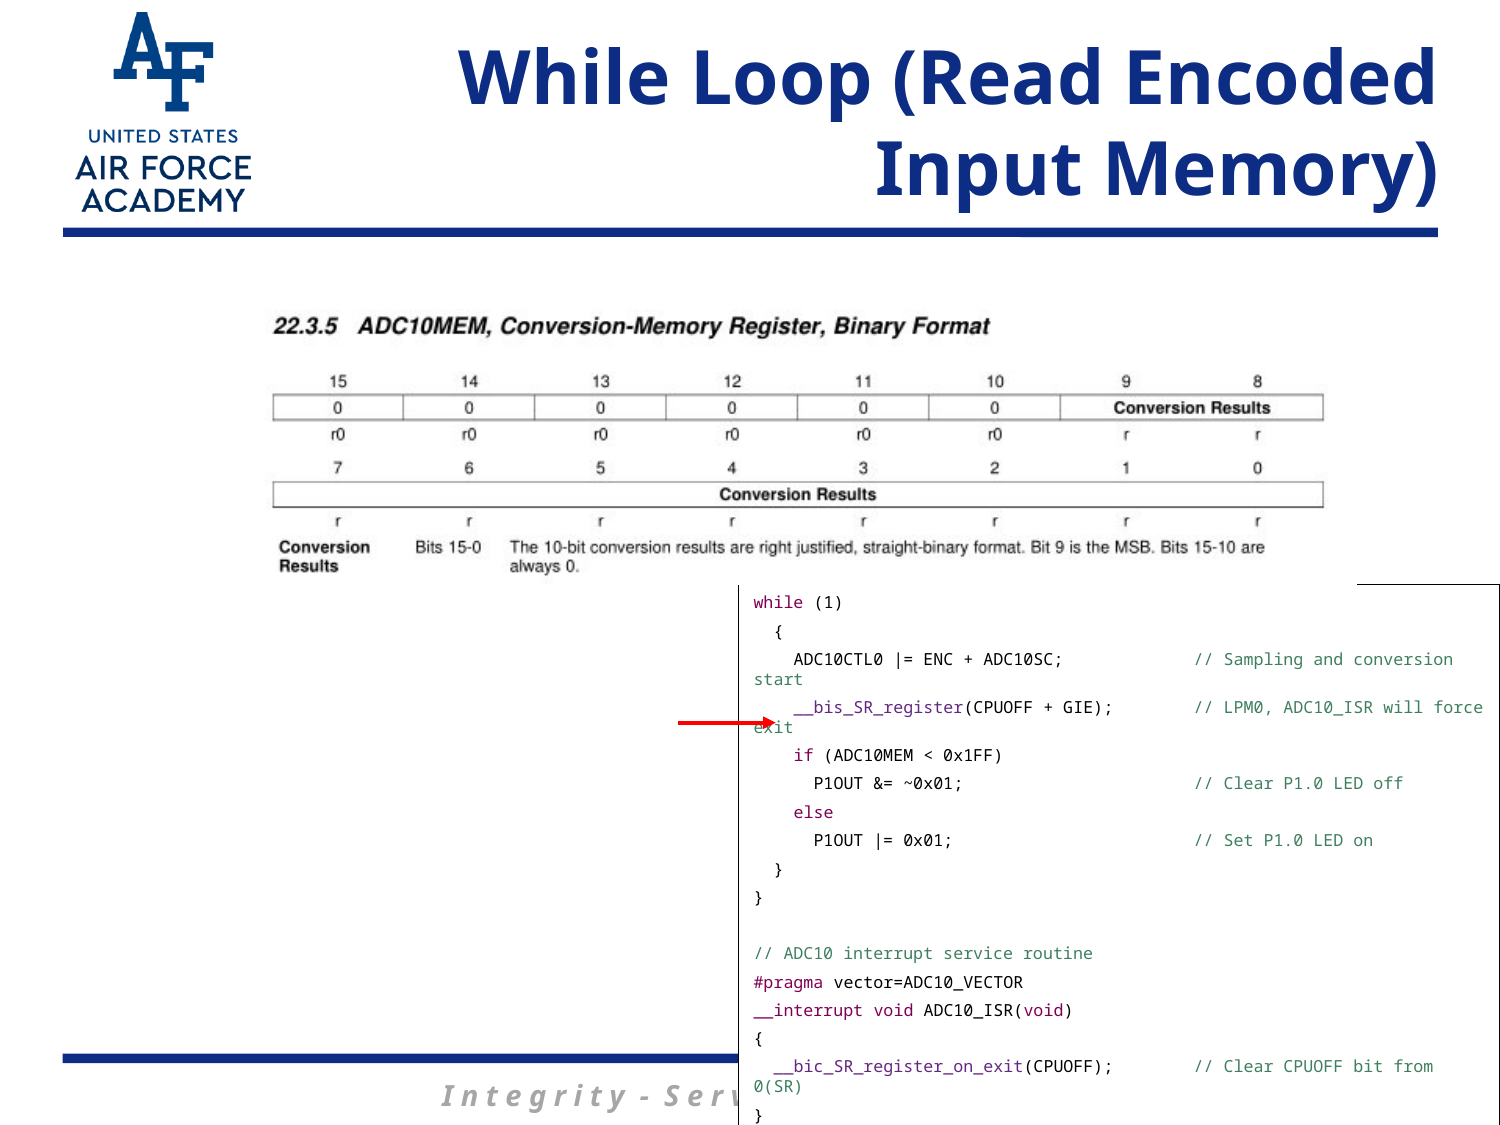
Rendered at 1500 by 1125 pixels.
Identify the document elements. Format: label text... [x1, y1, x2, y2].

picture [75, 12, 251, 212]
text_box while (1) { ADC10CTL0 |= ENC + ADC10SC; // Sampling and conversion start __bis_SR_register(CPUOFF + GIE); // LPM0, ADC10_ISR will force exit if (ADC10MEM < 0x1FF) P1OUT &= ~0x01; // Clear P1.0 LED off else P1OUT |= 0x01; // Set P1.0 LED on } } // ADC10 interrupt service routine #pragma vector=ADC10_VECTOR __interrupt void ADC10_ISR(void) { __bic_SR_register_on_exit(CPUOFF); // Clear CPUOFF bit from 0(SR) } [738, 584, 1500, 1125]
title While Loop (Read Encoded Input Memory) [299, 29, 1456, 211]
picture [265, 309, 1357, 586]
